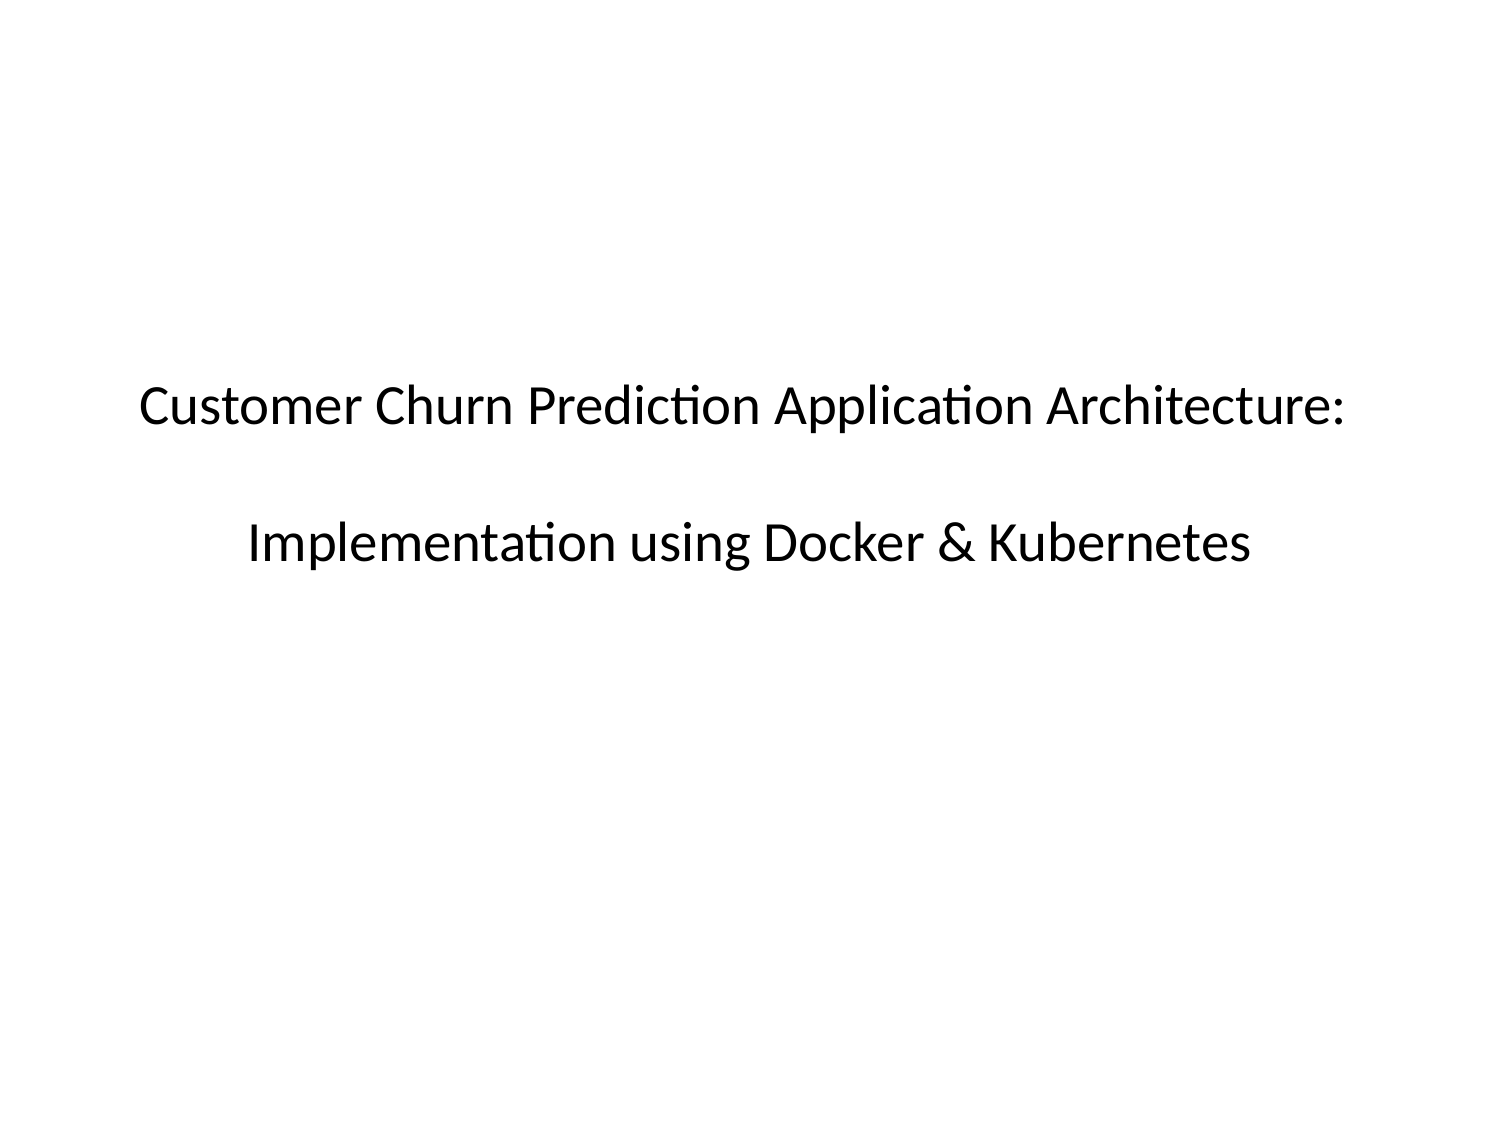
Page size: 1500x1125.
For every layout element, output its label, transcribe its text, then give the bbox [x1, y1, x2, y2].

title Customer Churn Prediction Application Architecture: Implementation using Docker & Kubernetes [112, 349, 1388, 591]
